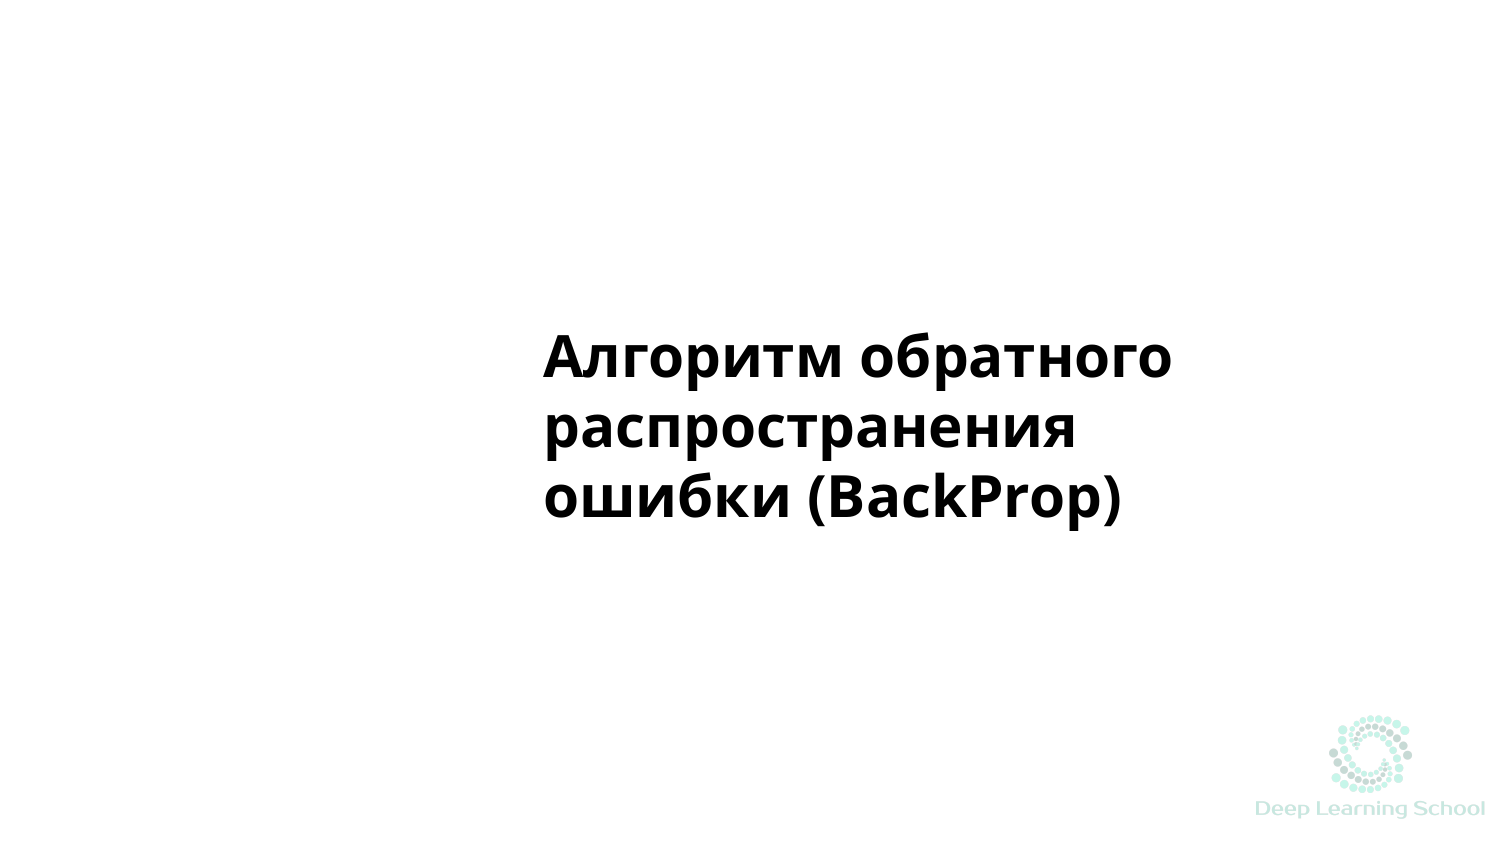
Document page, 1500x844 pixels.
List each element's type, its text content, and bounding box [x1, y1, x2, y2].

picture [1242, 695, 1499, 844]
title Алгоритм обратного распространения ошибки (BackProp) [528, 269, 1295, 545]
